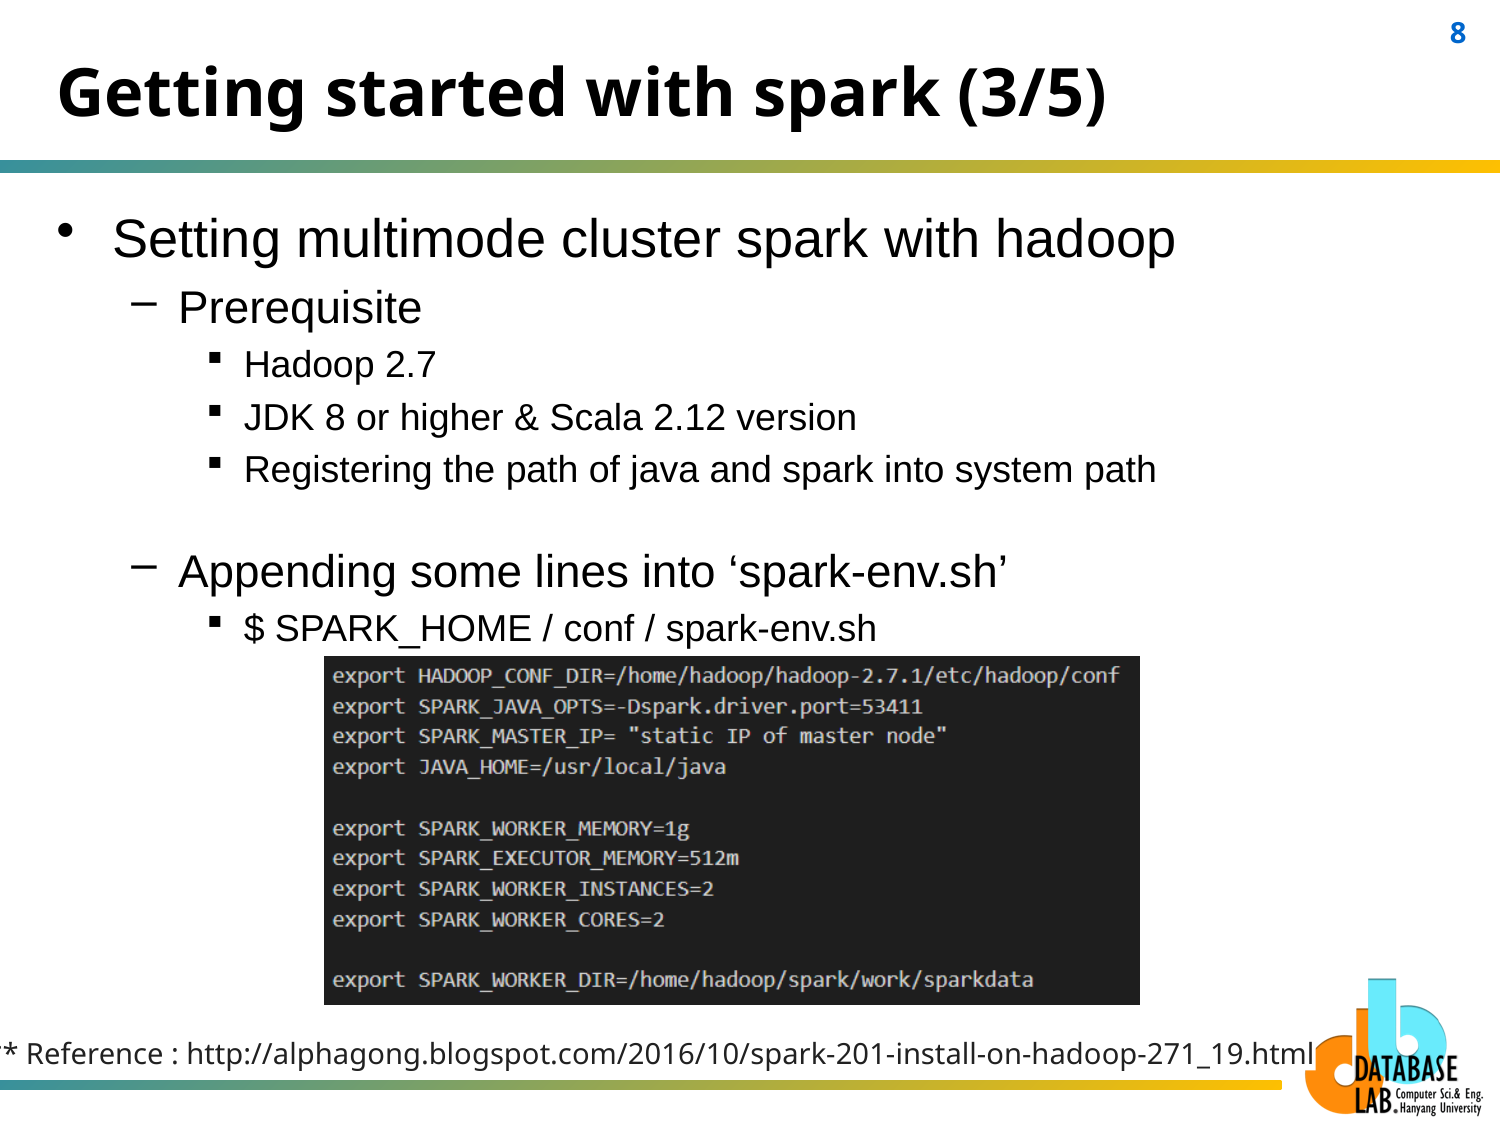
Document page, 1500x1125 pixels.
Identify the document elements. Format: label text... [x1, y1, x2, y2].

list Setting multimode cluster spark with hadoop Prerequisite Hadoop 2.7 JDK 8 or higher & Scala 2.12 version Registering the path of java and spark into system path Appending some lines into ‘spark-env.sh’ $ SPARK_HOME / conf / spark-env.sh [41, 196, 1459, 1059]
title Getting started with spark (3/5) [41, 19, 1424, 161]
text_box ** Reference : http://alphagong.blogspot.com/2016/10/spark-201-install-on-hadoop-271_19.html [0, 1035, 1316, 1071]
picture [1299, 975, 1485, 1125]
picture [324, 656, 1140, 1005]
